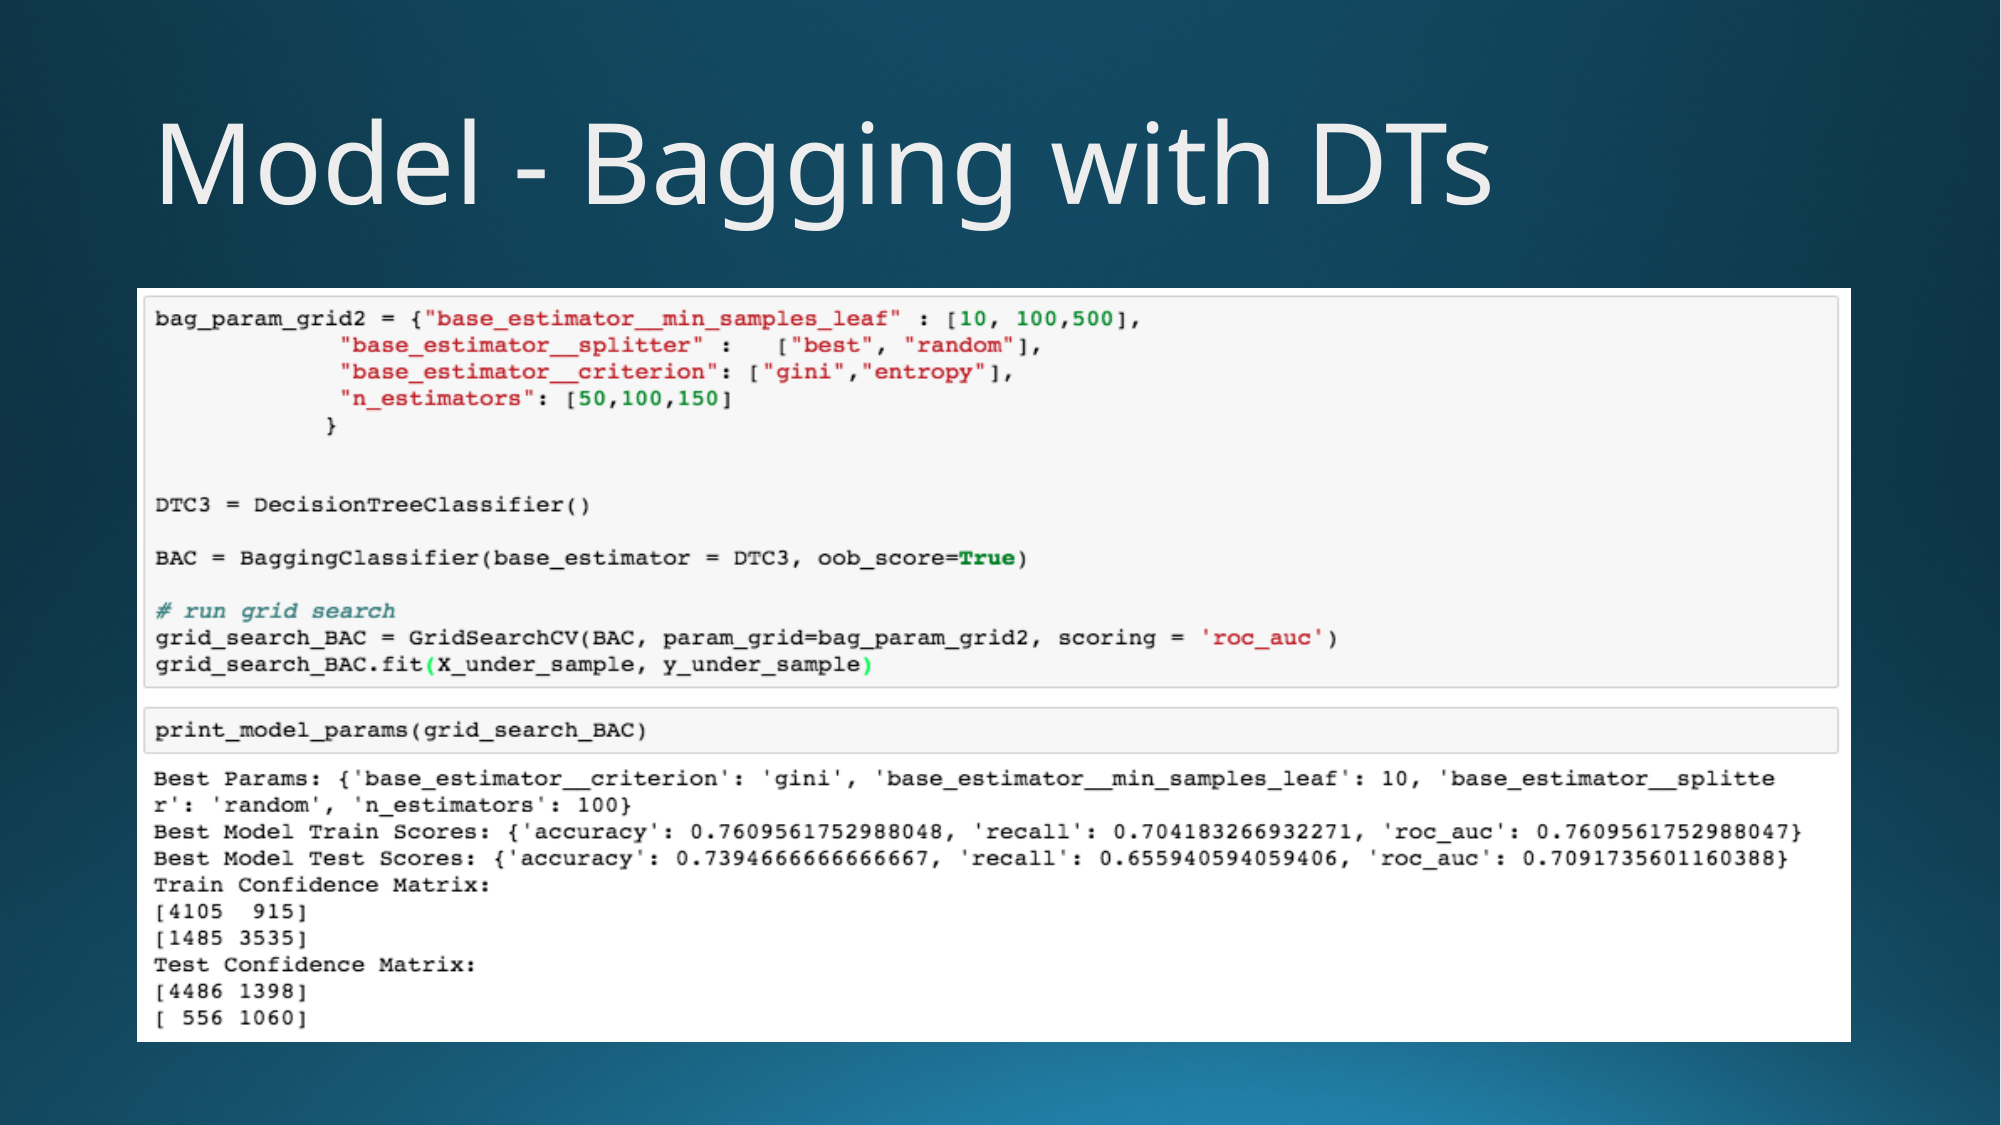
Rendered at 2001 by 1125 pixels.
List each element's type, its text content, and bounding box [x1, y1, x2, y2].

picture [0, 0, 2001, 1125]
title Model - Bagging with DTs [137, 59, 1863, 278]
